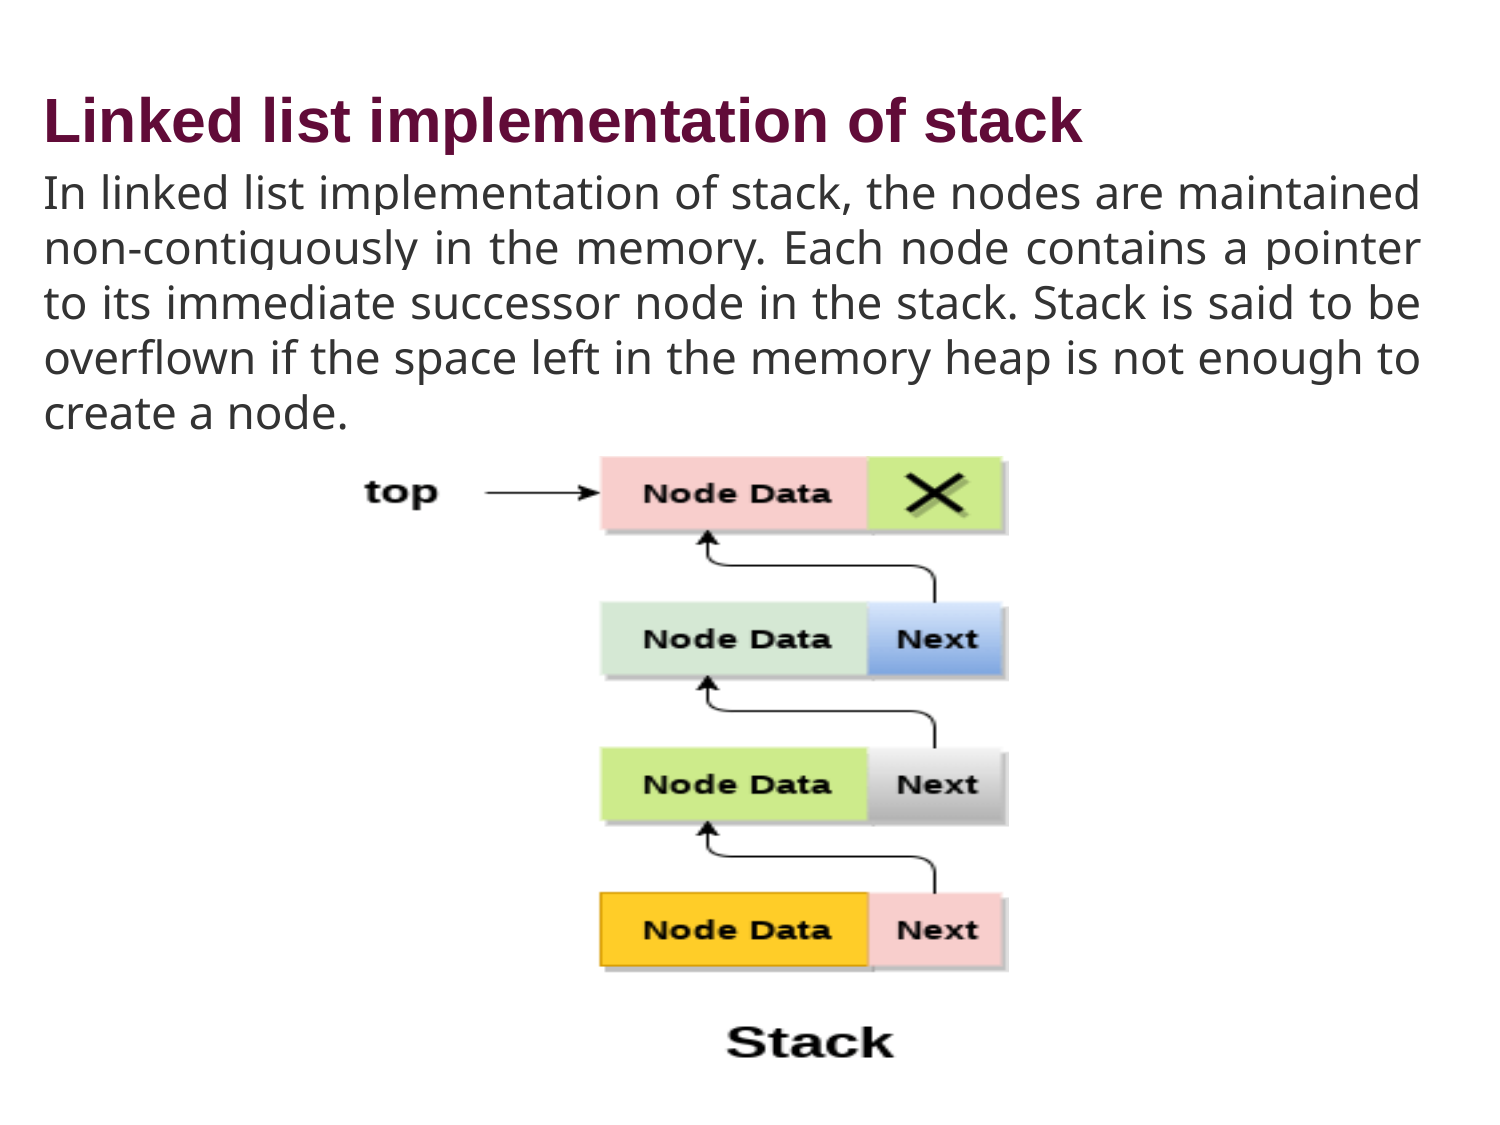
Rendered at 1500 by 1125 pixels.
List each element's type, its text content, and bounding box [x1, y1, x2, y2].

text_box In linked list implementation of stack, the nodes are maintained non-contiguously in the memory. Each node contains a pointer to its immediate successor node in the stack. Stack is said to be overflown if the space left in the memory heap is not enough to create a node. [28, 148, 1438, 454]
picture [360, 456, 1009, 1067]
text_box Linked list implementation of stack [28, 42, 1341, 148]
